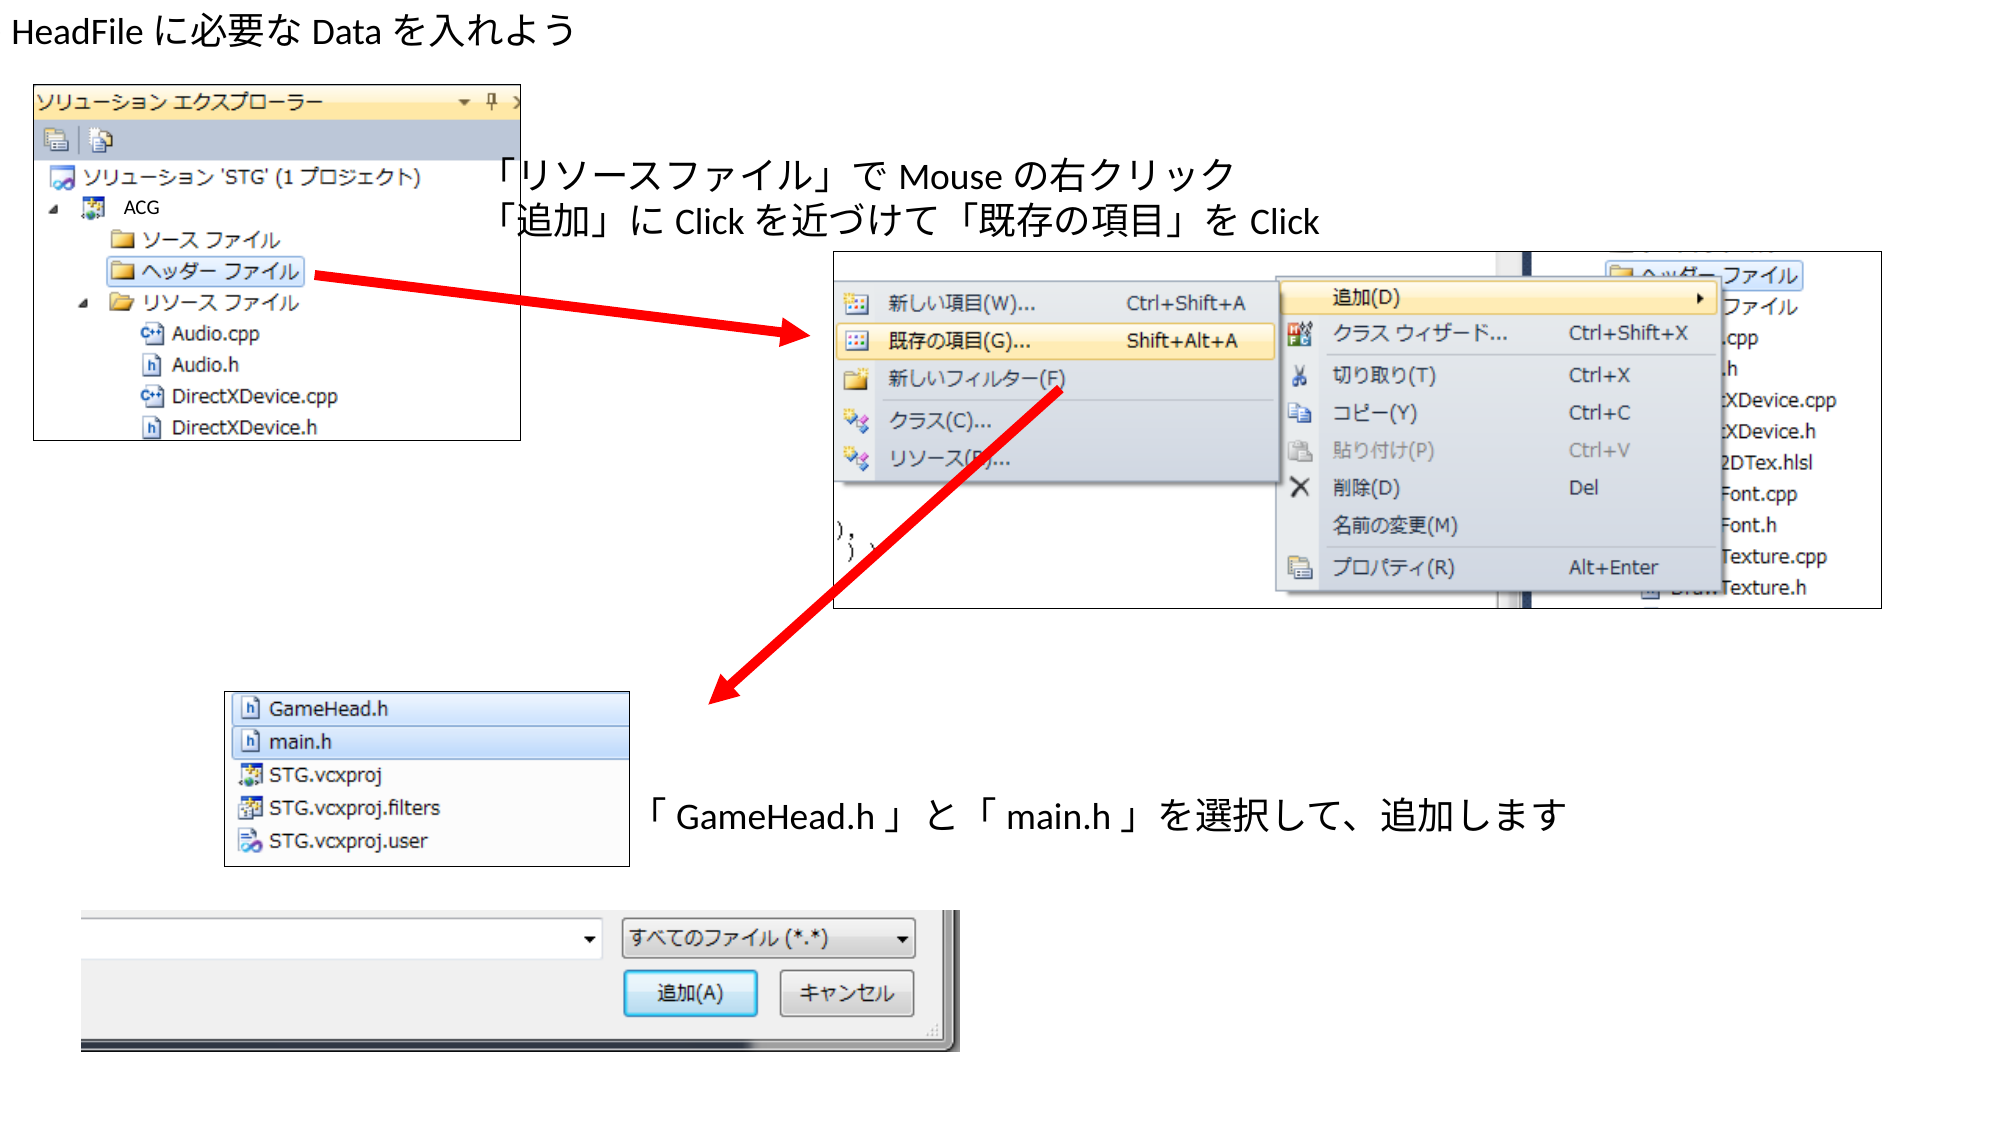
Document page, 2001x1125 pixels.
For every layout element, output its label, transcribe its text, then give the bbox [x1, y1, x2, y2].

picture [224, 691, 630, 867]
picture [81, 910, 960, 1052]
picture [33, 84, 521, 441]
text_box 「リソースファイル」でMouseの右クリック 「追加」にClickを近づけて「既存の項目」をClick [521, 145, 1335, 250]
text_box 「GameHead.h」と「main.h」を選択して、追加します [630, 784, 1583, 845]
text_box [708, 388, 1061, 705]
text_box ・HeadFileに必要なDataを入れよう [0, 0, 594, 60]
picture [833, 251, 1882, 610]
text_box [314, 274, 811, 336]
